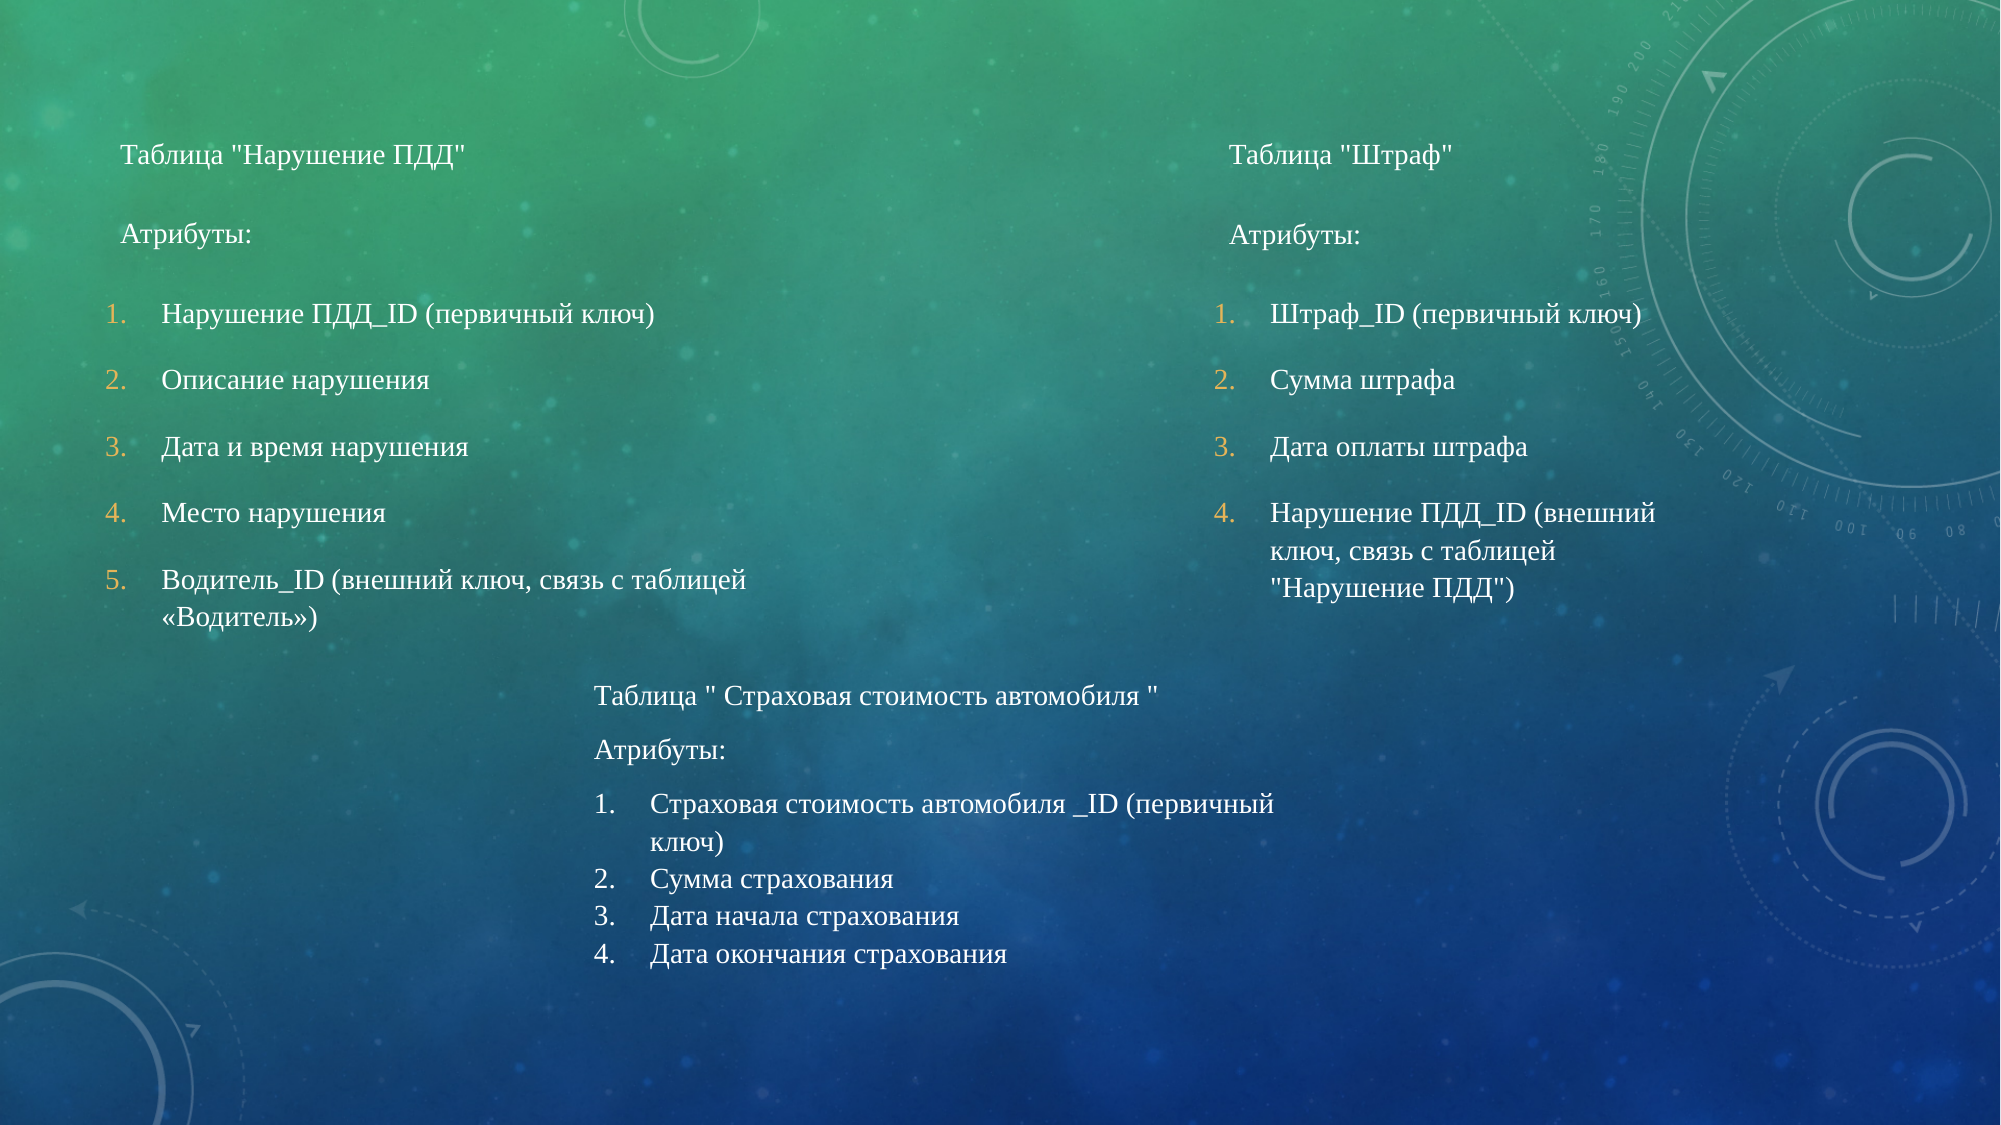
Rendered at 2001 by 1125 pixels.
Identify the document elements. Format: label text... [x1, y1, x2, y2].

text_box Таблица " Страховая стоимость автомобиля " Атрибуты: Страховая стоимость автомобиля _ID (первичный ключ) Сумма страхования Дата начала страхования Дата окончания страхования [579, 666, 1307, 977]
picture [0, 0, 2001, 1125]
text_box Таблица "Нарушение ПДД" Атрибуты: Нарушение ПДД_ID (первичный ключ) Описание нарушения Дата и время нарушения Место нарушения Водитель_ID (внешний ключ, связь с таблицей «Водитель») [105, 125, 752, 1013]
text_box Таблица "Штраф" Атрибуты: Штраф_ID (первичный ключ) Сумма штрафа Дата оплаты штрафа Нарушение ПДД_ID (внешний ключ, связь с таблицей "Нарушение ПДД") [1213, 125, 1715, 630]
